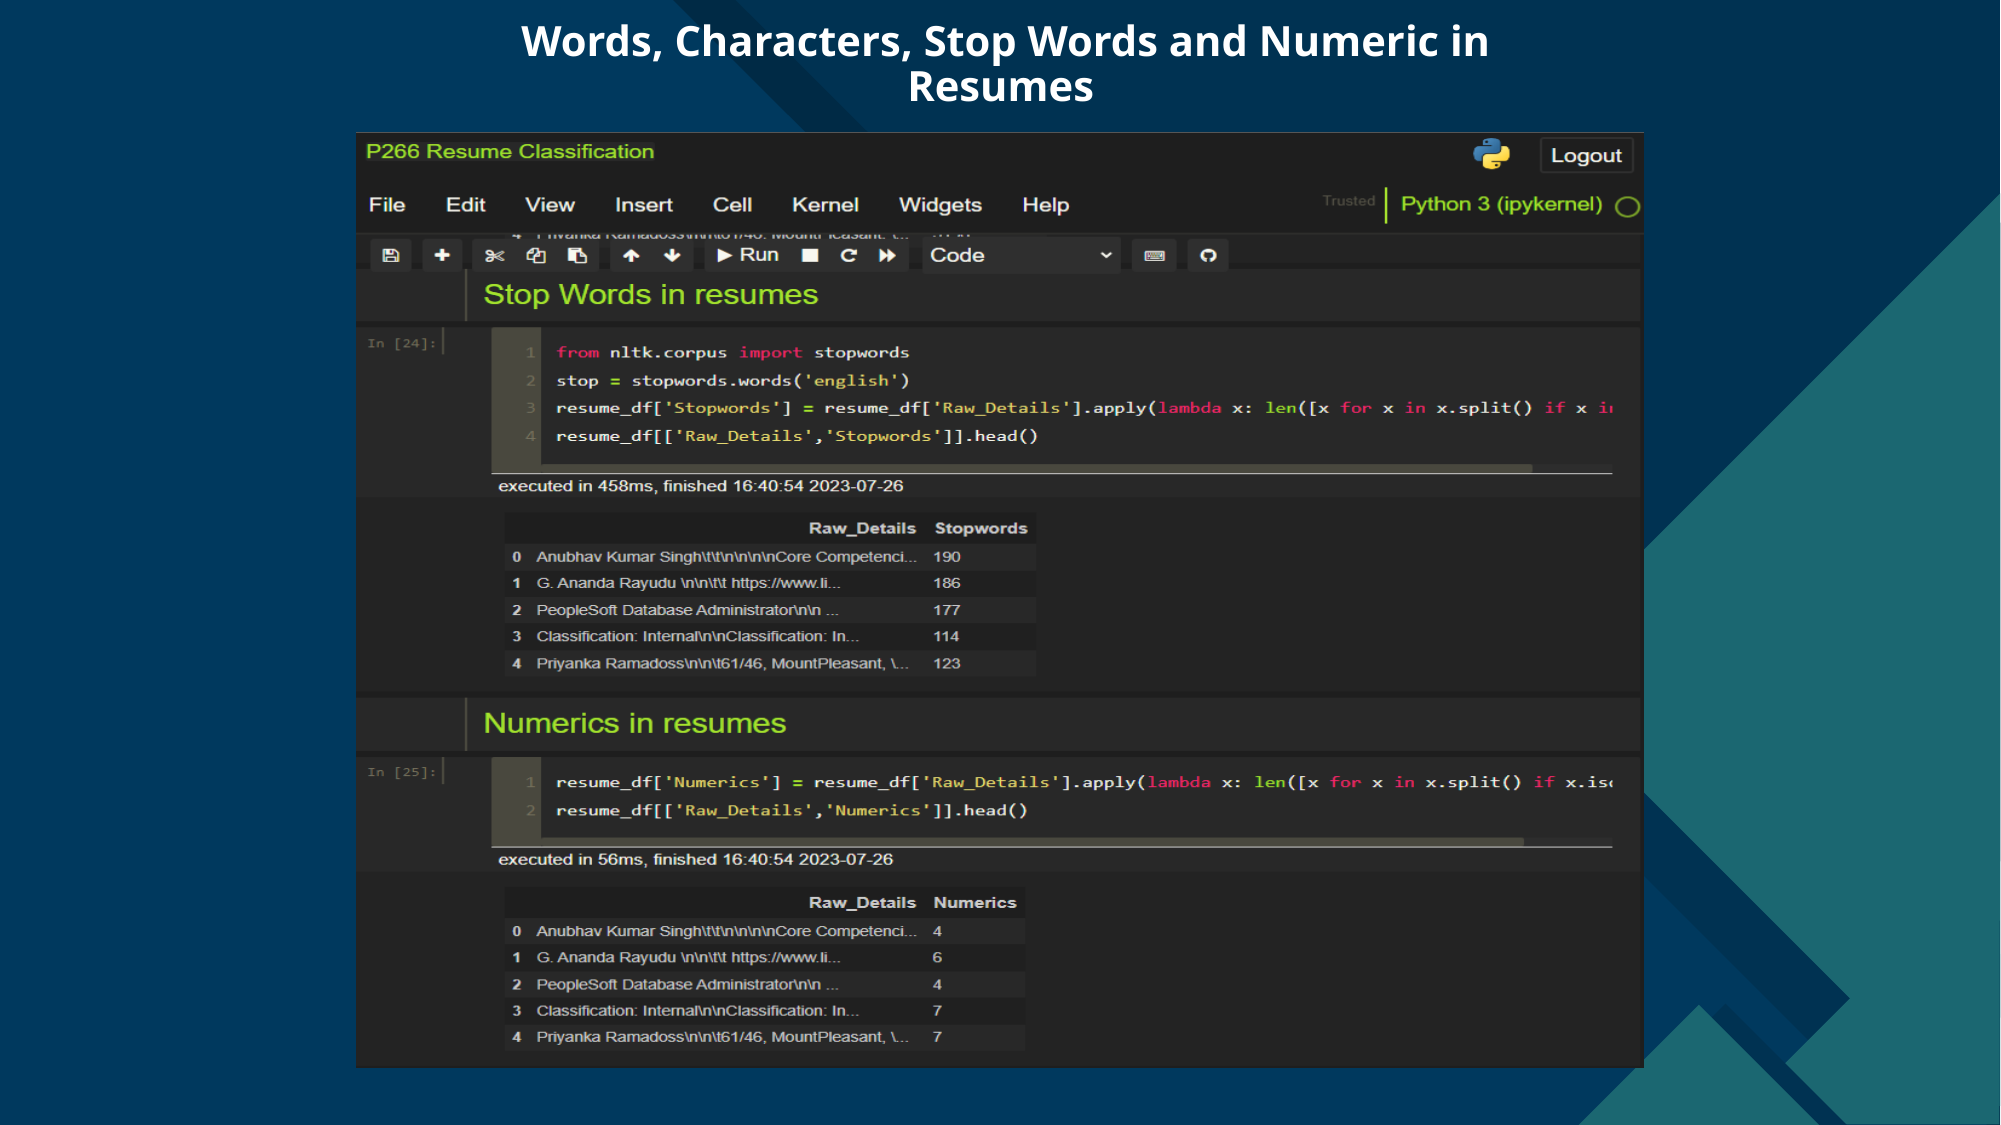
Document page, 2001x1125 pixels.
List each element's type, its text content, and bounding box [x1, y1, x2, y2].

title Words, Characters, Stop Words and Numeric in Resumes [438, 57, 1574, 118]
picture [356, 132, 1644, 1068]
